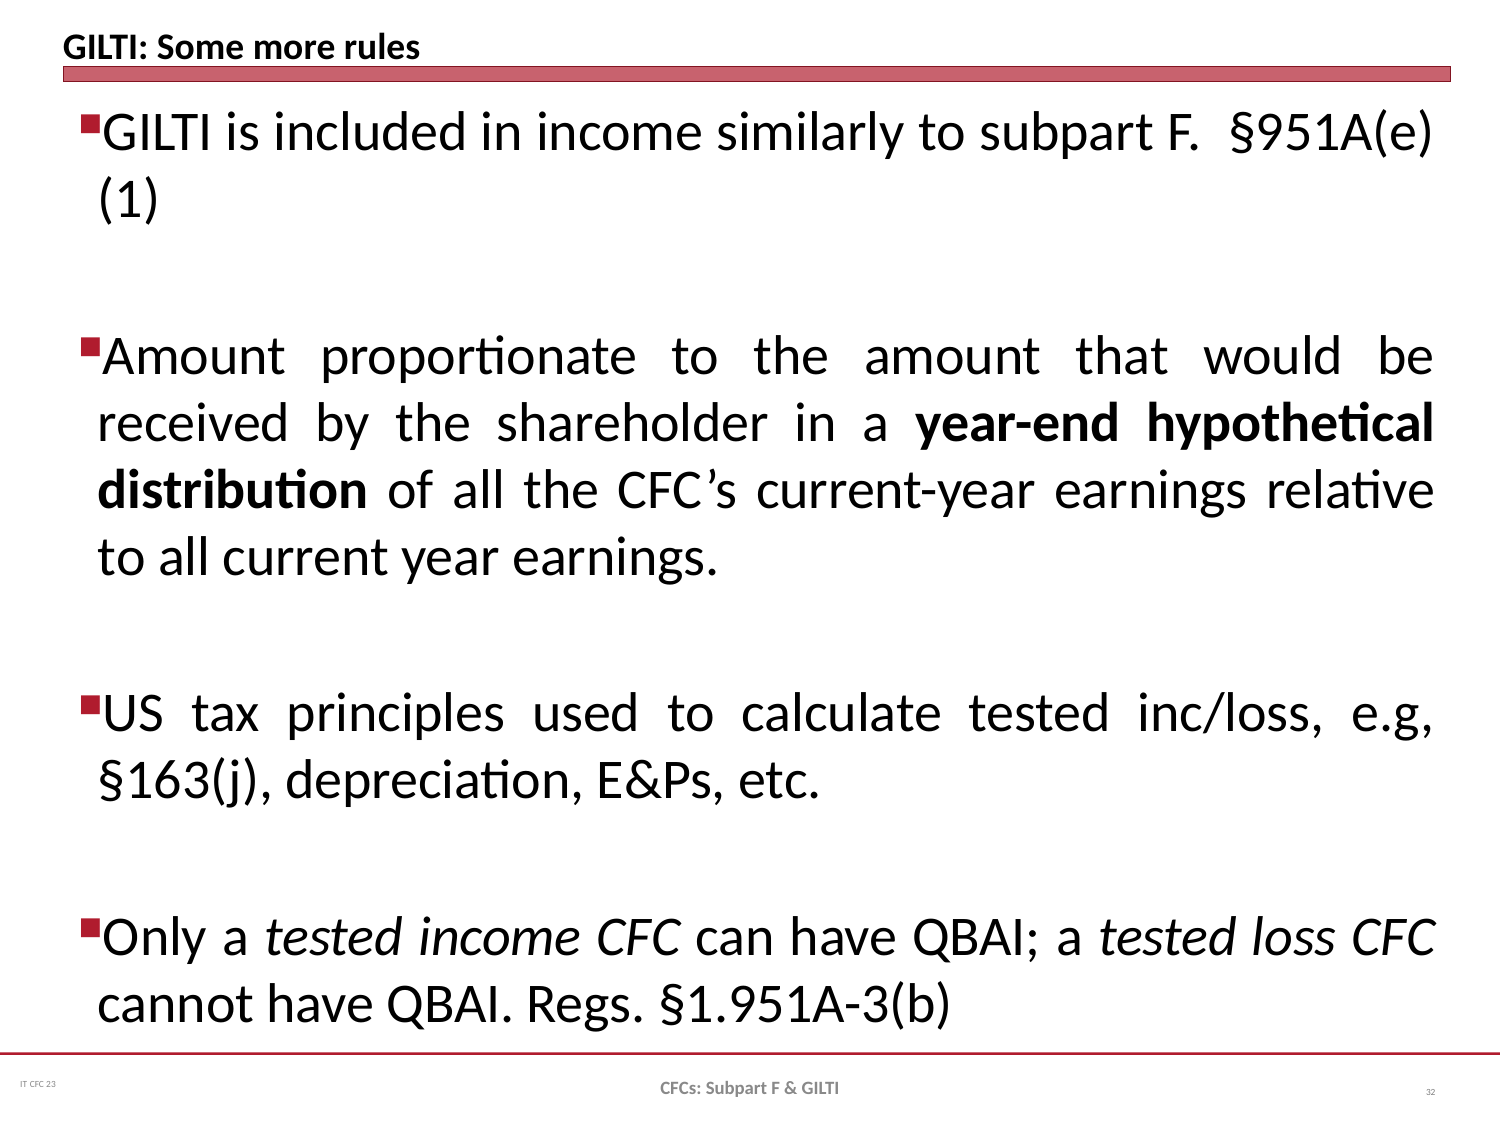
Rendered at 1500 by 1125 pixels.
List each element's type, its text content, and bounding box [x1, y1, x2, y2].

title GILTI: Some more rules [62, 6, 1451, 67]
list GILTI is included in income similarly to subpart F. §951A(e)(1) Amount proportionate to the amount that would be received by the shareholder in a year-end hypothetical distribution of all the CFC’s current-year earnings relative to all current year earnings. US tax principles used to calculate tested inc/loss, e.g, §163(j), depreciation, E&Ps, etc. Only a tested income CFC can have QBAI; a tested loss CFC cannot have QBAI. Regs. §1.951A-3(b) [63, 87, 1451, 1041]
slide_number 32 [1375, 1061, 1451, 1122]
footer CFCs: Subpart F & GILTI [512, 1056, 988, 1117]
